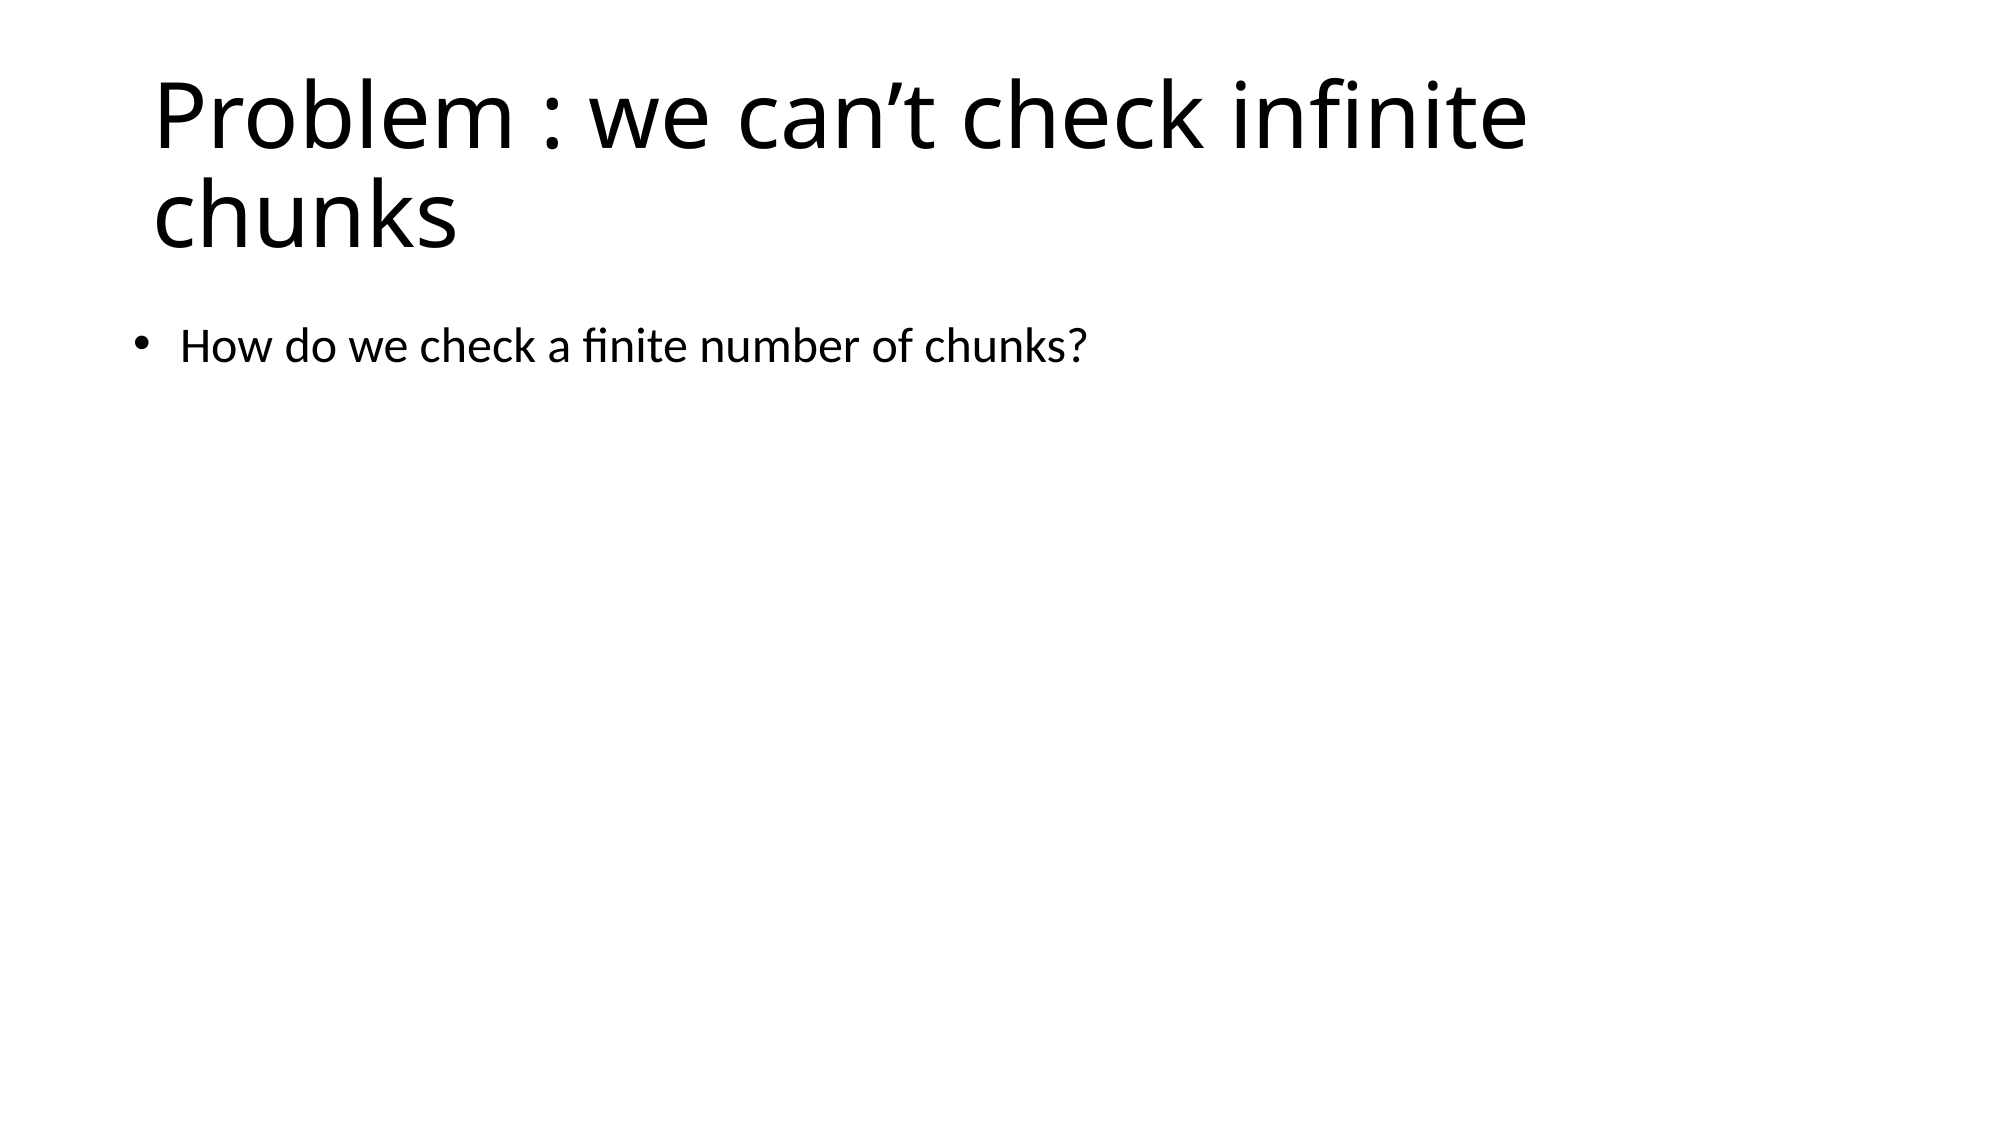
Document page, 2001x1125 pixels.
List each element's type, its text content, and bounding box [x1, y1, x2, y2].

title Problem : we can’t check infinite chunks [137, 59, 1863, 278]
text_box How do we check a finite number of chunks? [118, 304, 1105, 380]
